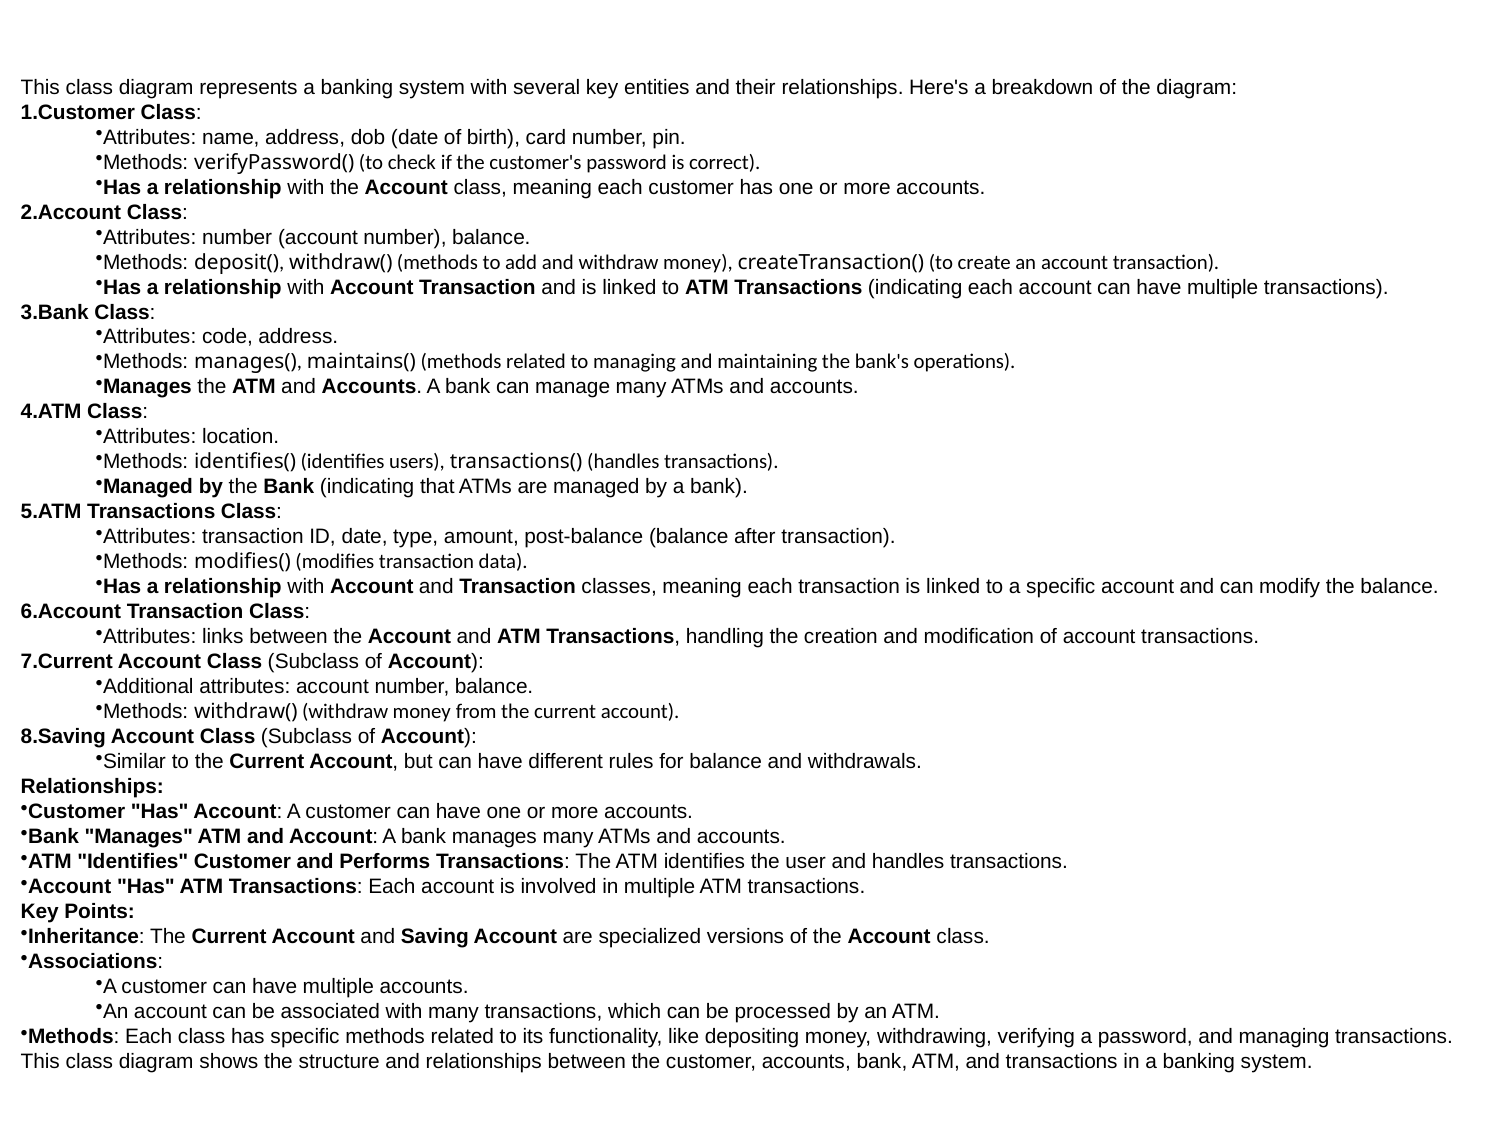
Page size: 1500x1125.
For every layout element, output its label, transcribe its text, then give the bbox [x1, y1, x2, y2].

text_box This class diagram represents a banking system with several key entities and their relationships. Here's a breakdown of the diagram: Customer Class: Attributes: name, address, dob (date of birth), card number, pin. Methods: verifyPassword() (to check if the customer's password is correct). Has a relationship with the Account class, meaning each customer has one or more accounts. Account Class: Attributes: number (account number), balance. Methods: deposit(), withdraw() (methods to add and withdraw money), createTransaction() (to create an account transaction). Has a relationship with Account Transaction and is linked to ATM Transactions (indicating each account can have multiple transactions). Bank Class: Attributes: code, address. Methods: manages(), maintains() (methods related to managing and maintaining the bank's operations). Manages the ATM and Accounts. A bank can manage many ATMs and accounts. ATM Class: Attributes: location. Methods: identifies() (identifies users), transactions() (handles transactions). Managed by the Bank (indicating that ATMs are managed by a bank). ATM Transactions Class: Attributes: transaction ID, date, type, amount, post-balance (balance after transaction). Methods: modifies() (modifies transaction data). Has a relationship with Account and Transaction classes, meaning each transaction is linked to a specific account and can modify the balance. Account Transaction Class: Attributes: links between the Account and ATM Transactions, handling the creation and modification of account transactions. Current Account Class (Subclass of Account): Additional attributes: account number, balance. Methods: withdraw() (withdraw money from the current account). Saving Account Class (Subclass of Account): Similar to the Current Account, but can have different rules for balance and withdrawals. Relationships: Customer "Has" Account: A customer can have one or more accounts. Bank "Manages" ATM and Account: A bank manages many ATMs and accounts. ATM "Identifies" Customer and Performs Transactions: The ATM identifies the user and handles transactions. Account "Has" ATM Transactions: Each account is involved in multiple ATM transactions. Key Points: Inheritance: The Current Account and Saving Account are specialized versions of the Account class. Associations: A customer can have multiple accounts. An account can be associated with many transactions, which can be processed by an ATM. Methods: Each class has specific methods related to its functionality, like depositing money, withdrawing, verifying a password, and managing transactions. This class diagram shows the structure and relationships between the customer, accounts, bank, ATM, and transactions in a banking system. [5, 65, 1471, 1081]
